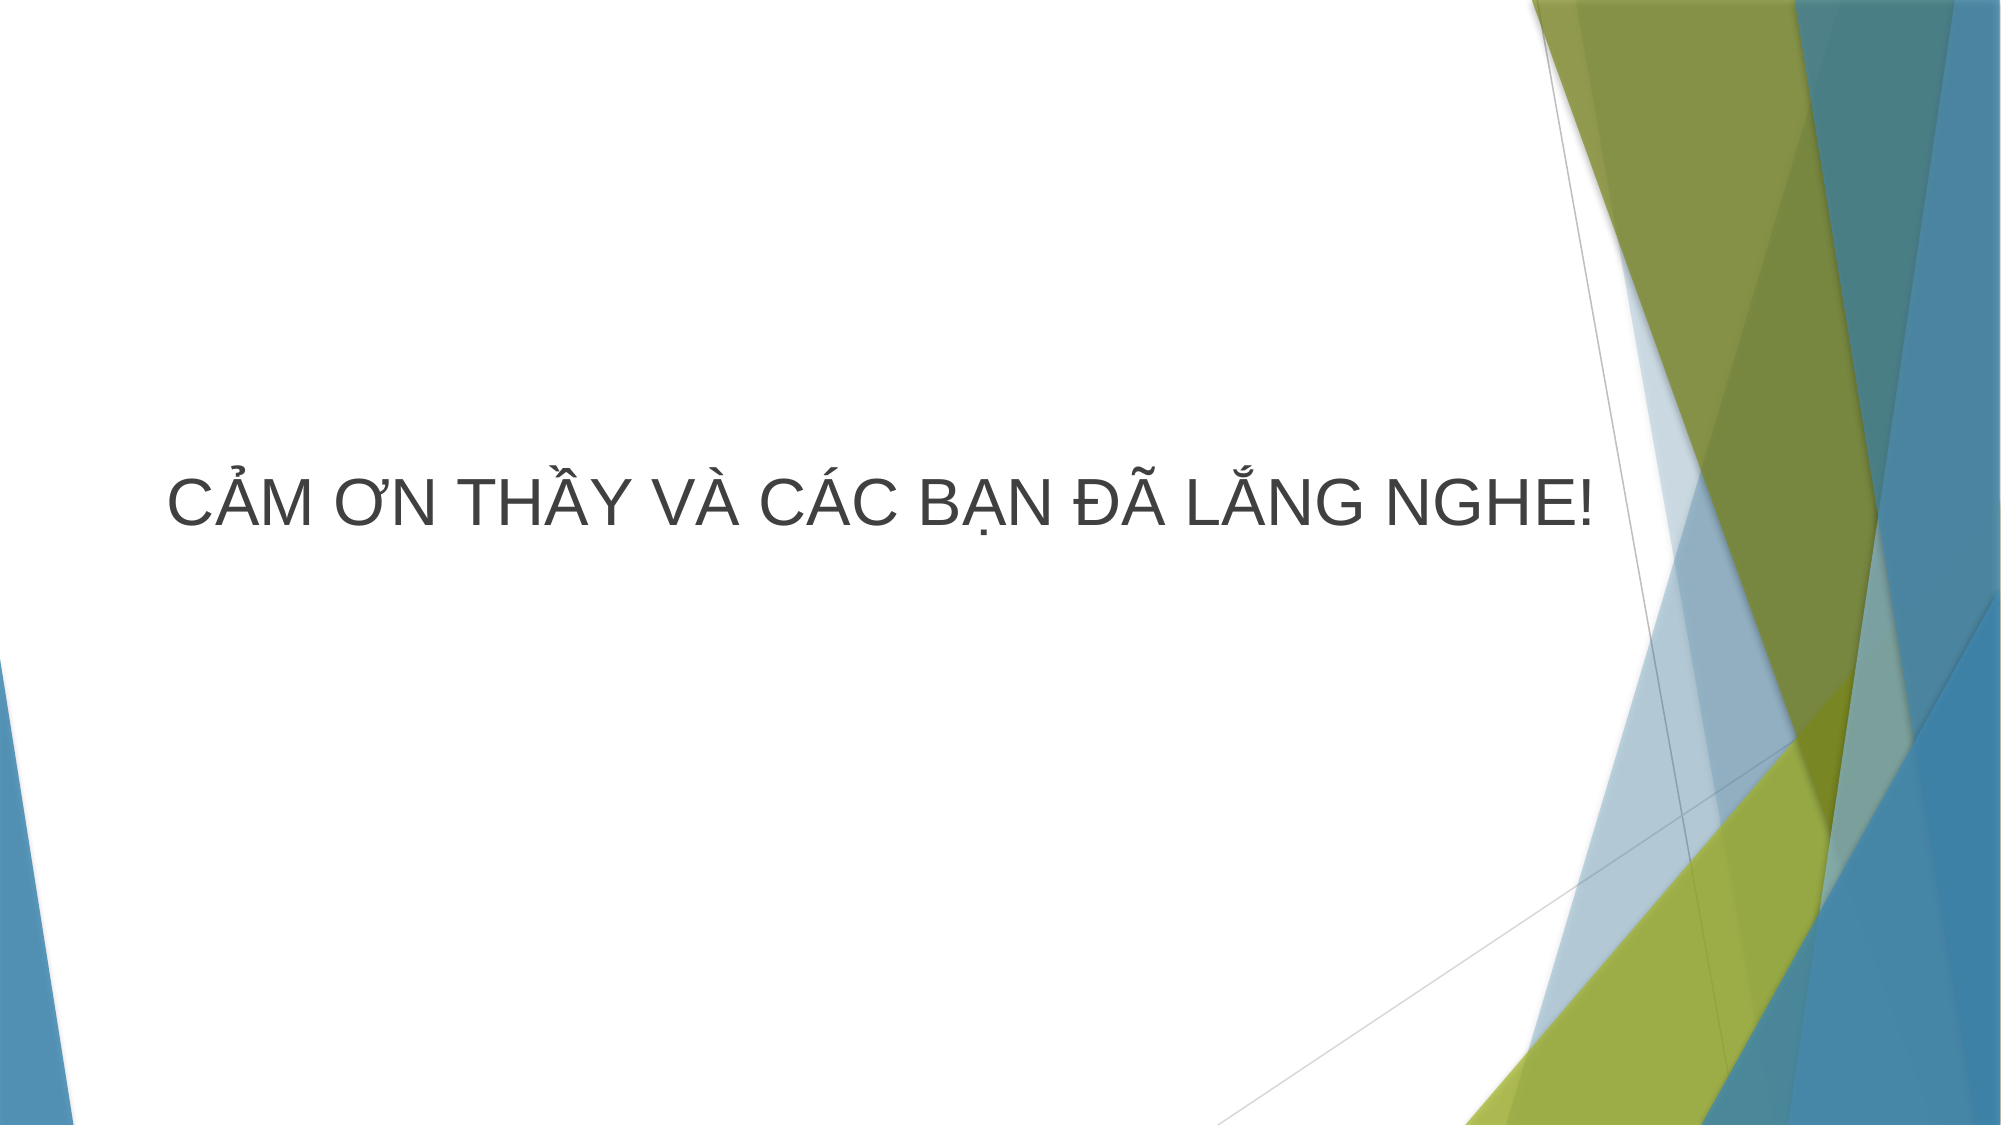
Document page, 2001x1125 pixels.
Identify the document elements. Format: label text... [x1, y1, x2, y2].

list CẢM ƠN THẦY VÀ CÁC BẠN ĐÃ LẮNG NGHE! [151, 451, 1645, 575]
